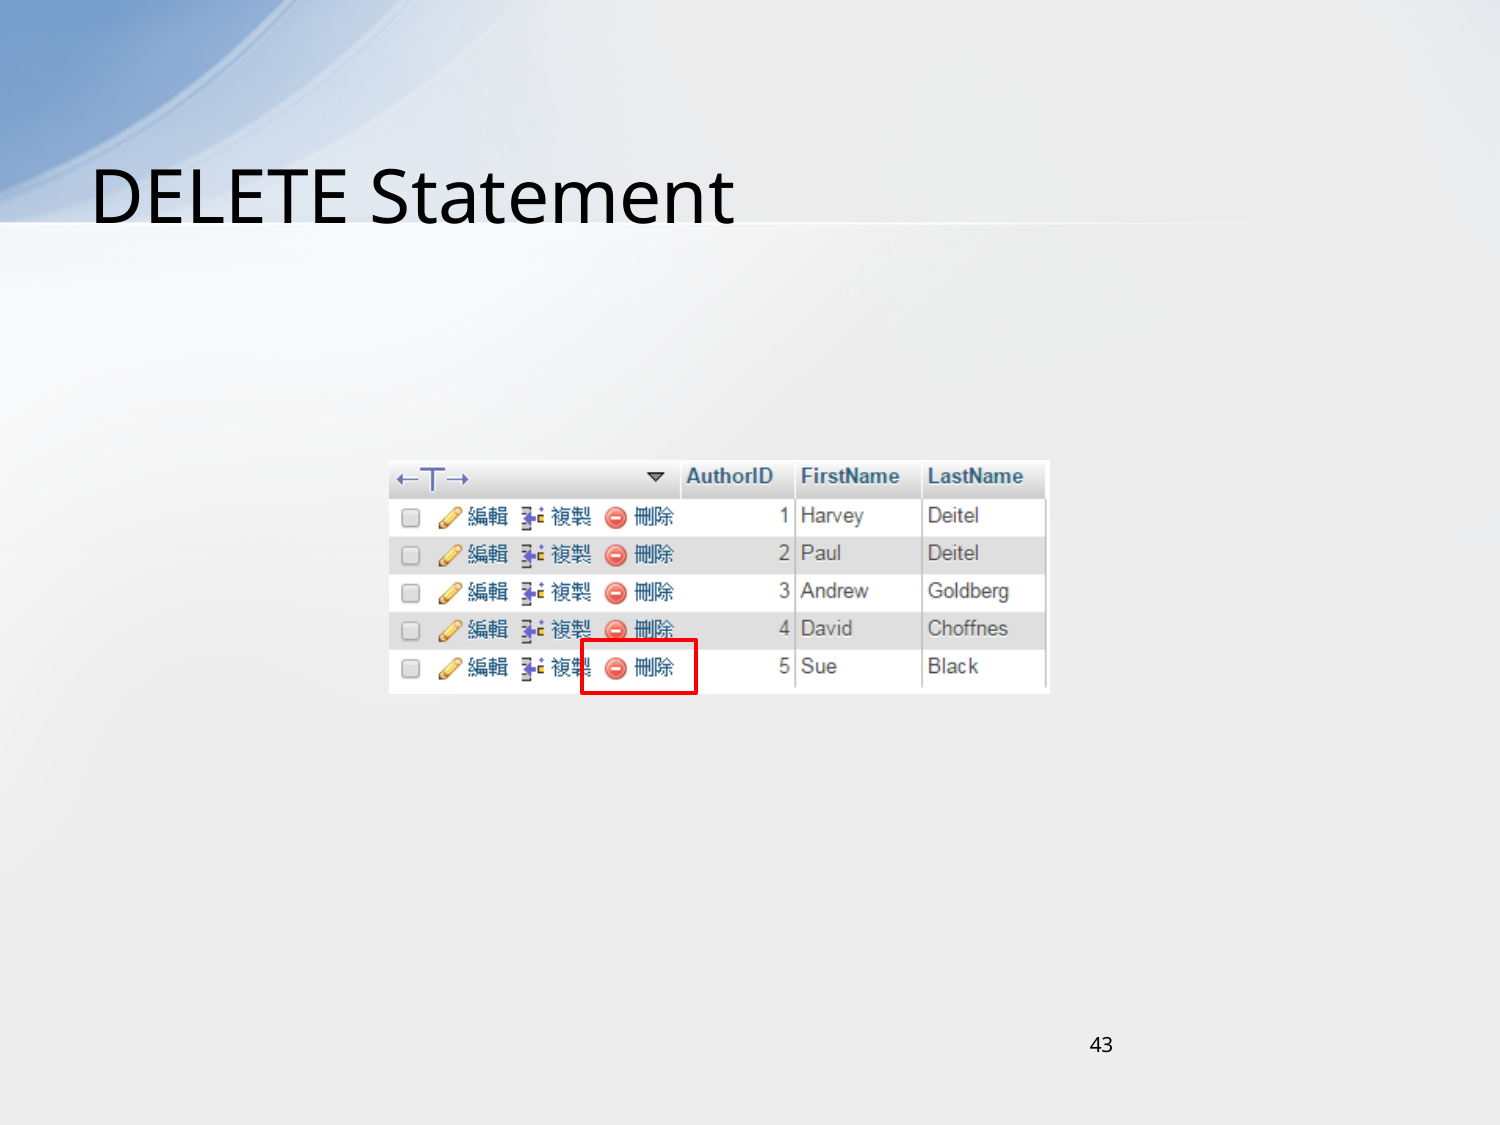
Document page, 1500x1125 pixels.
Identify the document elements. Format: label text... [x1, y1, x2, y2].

slide_number 43 [1074, 1024, 1425, 1103]
title DELETE Statement [75, 58, 1425, 247]
picture [0, 0, 1500, 1125]
